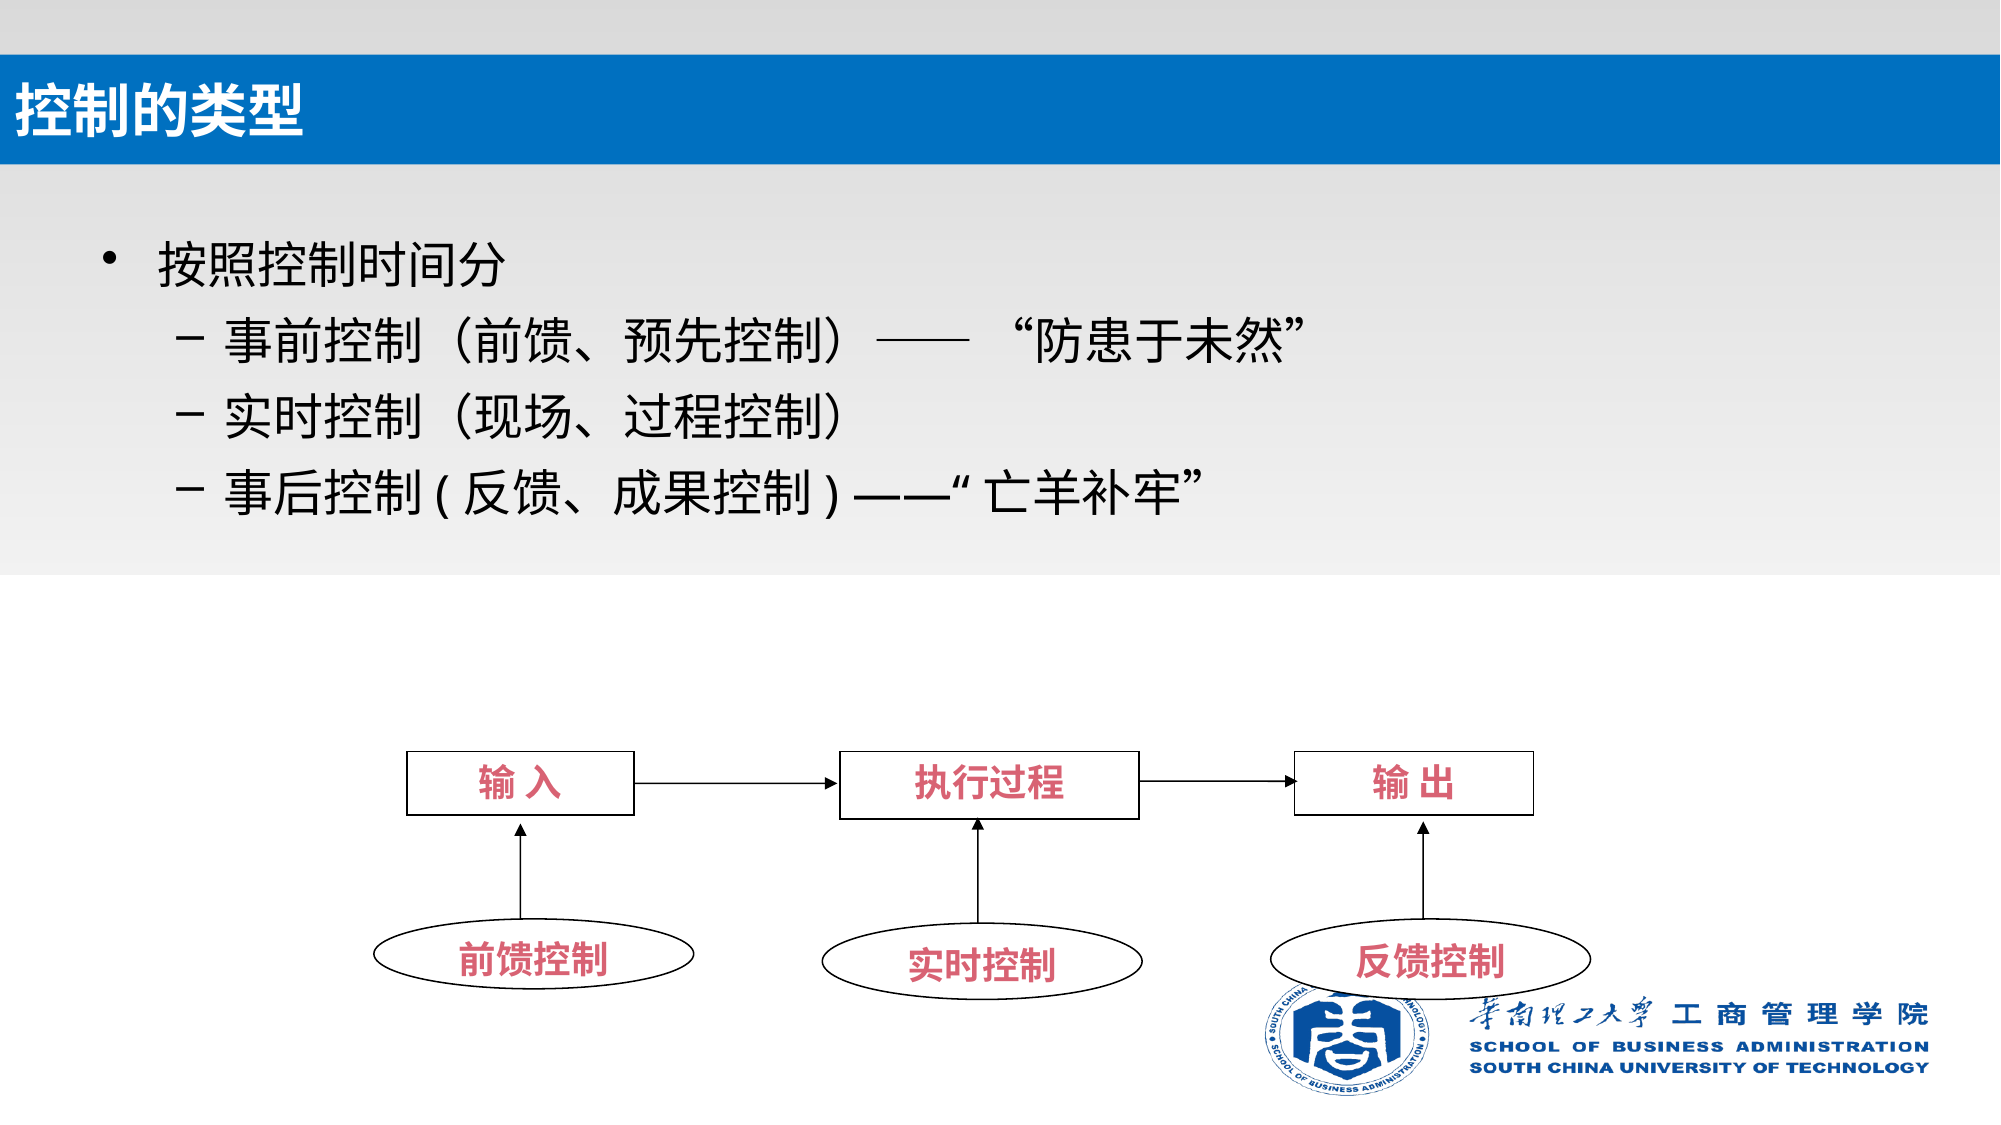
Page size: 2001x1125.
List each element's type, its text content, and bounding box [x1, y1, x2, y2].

picture [1241, 941, 1961, 1125]
title 控制的类型 [0, 54, 2000, 165]
list 按照控制时间分 事前控制（前馈、预先控制）—— “防患于未然” 实时控制（现场、过程控制） 事后控制(反馈、成果控制) ——“亡羊补牢” [86, 219, 1898, 1006]
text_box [373, 751, 1591, 1000]
